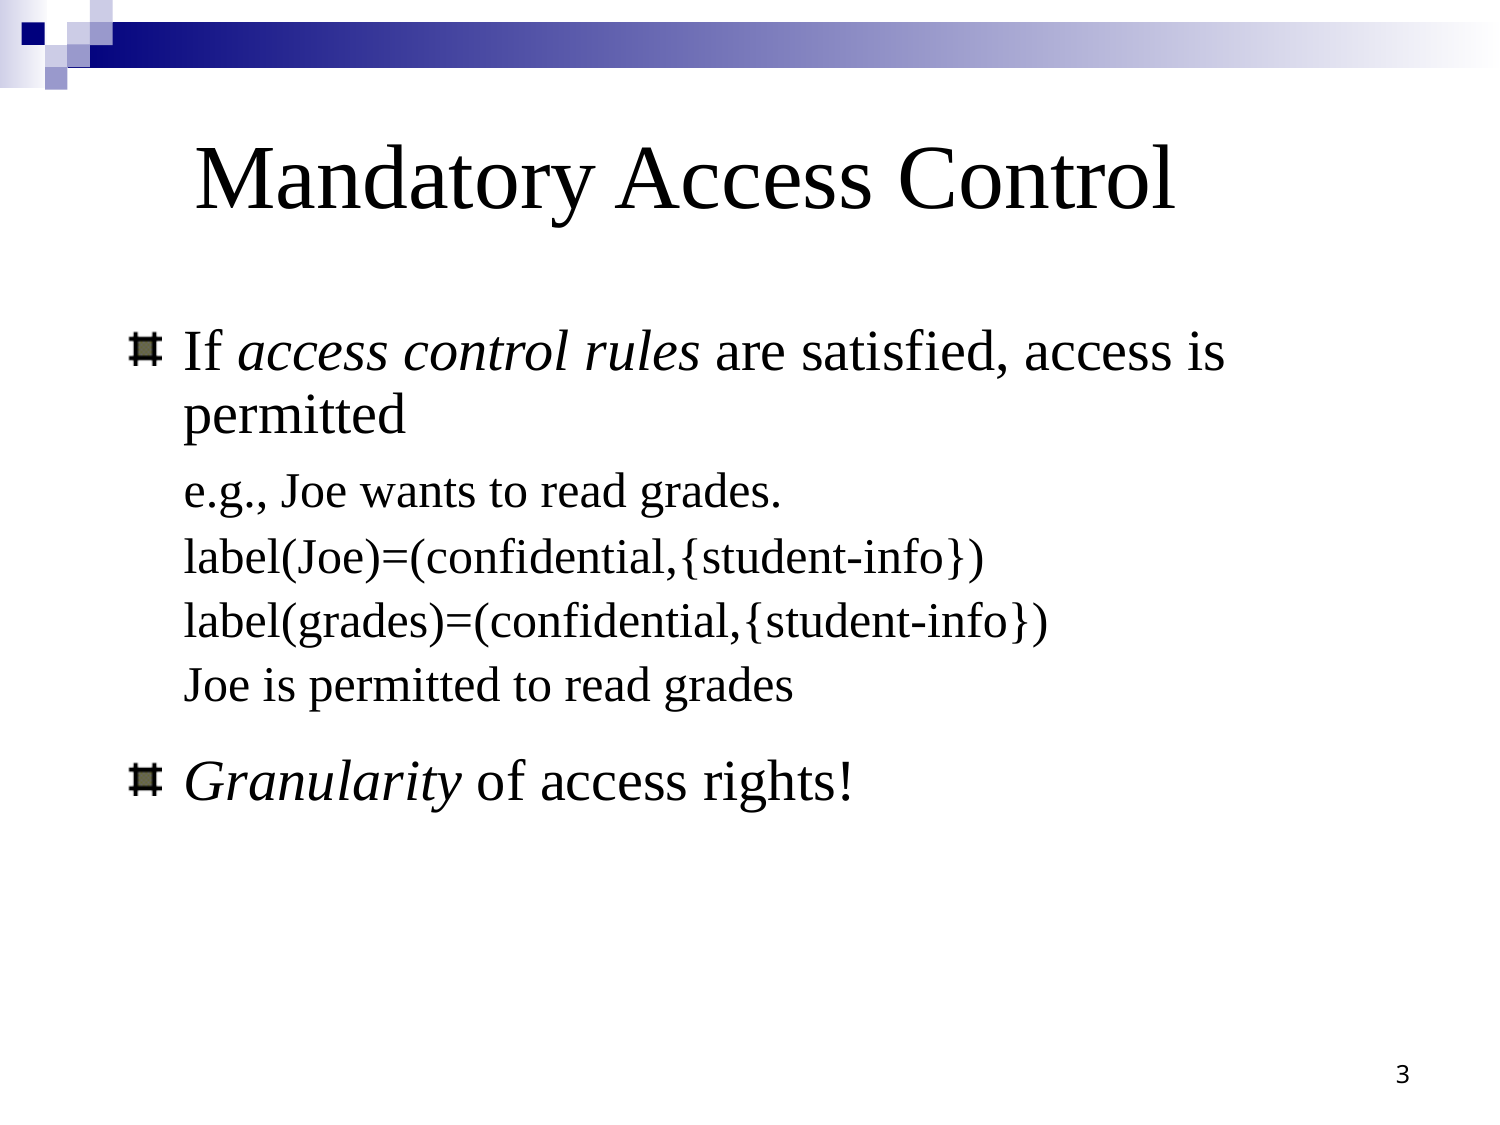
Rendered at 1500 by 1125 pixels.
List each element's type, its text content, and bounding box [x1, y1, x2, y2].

slide_number 3 [1074, 1024, 1426, 1101]
picture [127, 330, 162, 366]
text_box Mandatory Access Control [179, 46, 1455, 235]
picture [127, 761, 162, 796]
text_box If access control rules are satisfied, access is permitted e.g., Joe wants to read grades. label(Joe)=(confidential,{student-info}) label(grades)=(confidential,{student-info}) Joe is permitted to read grades Granularity of access rights! [112, 312, 1388, 1000]
